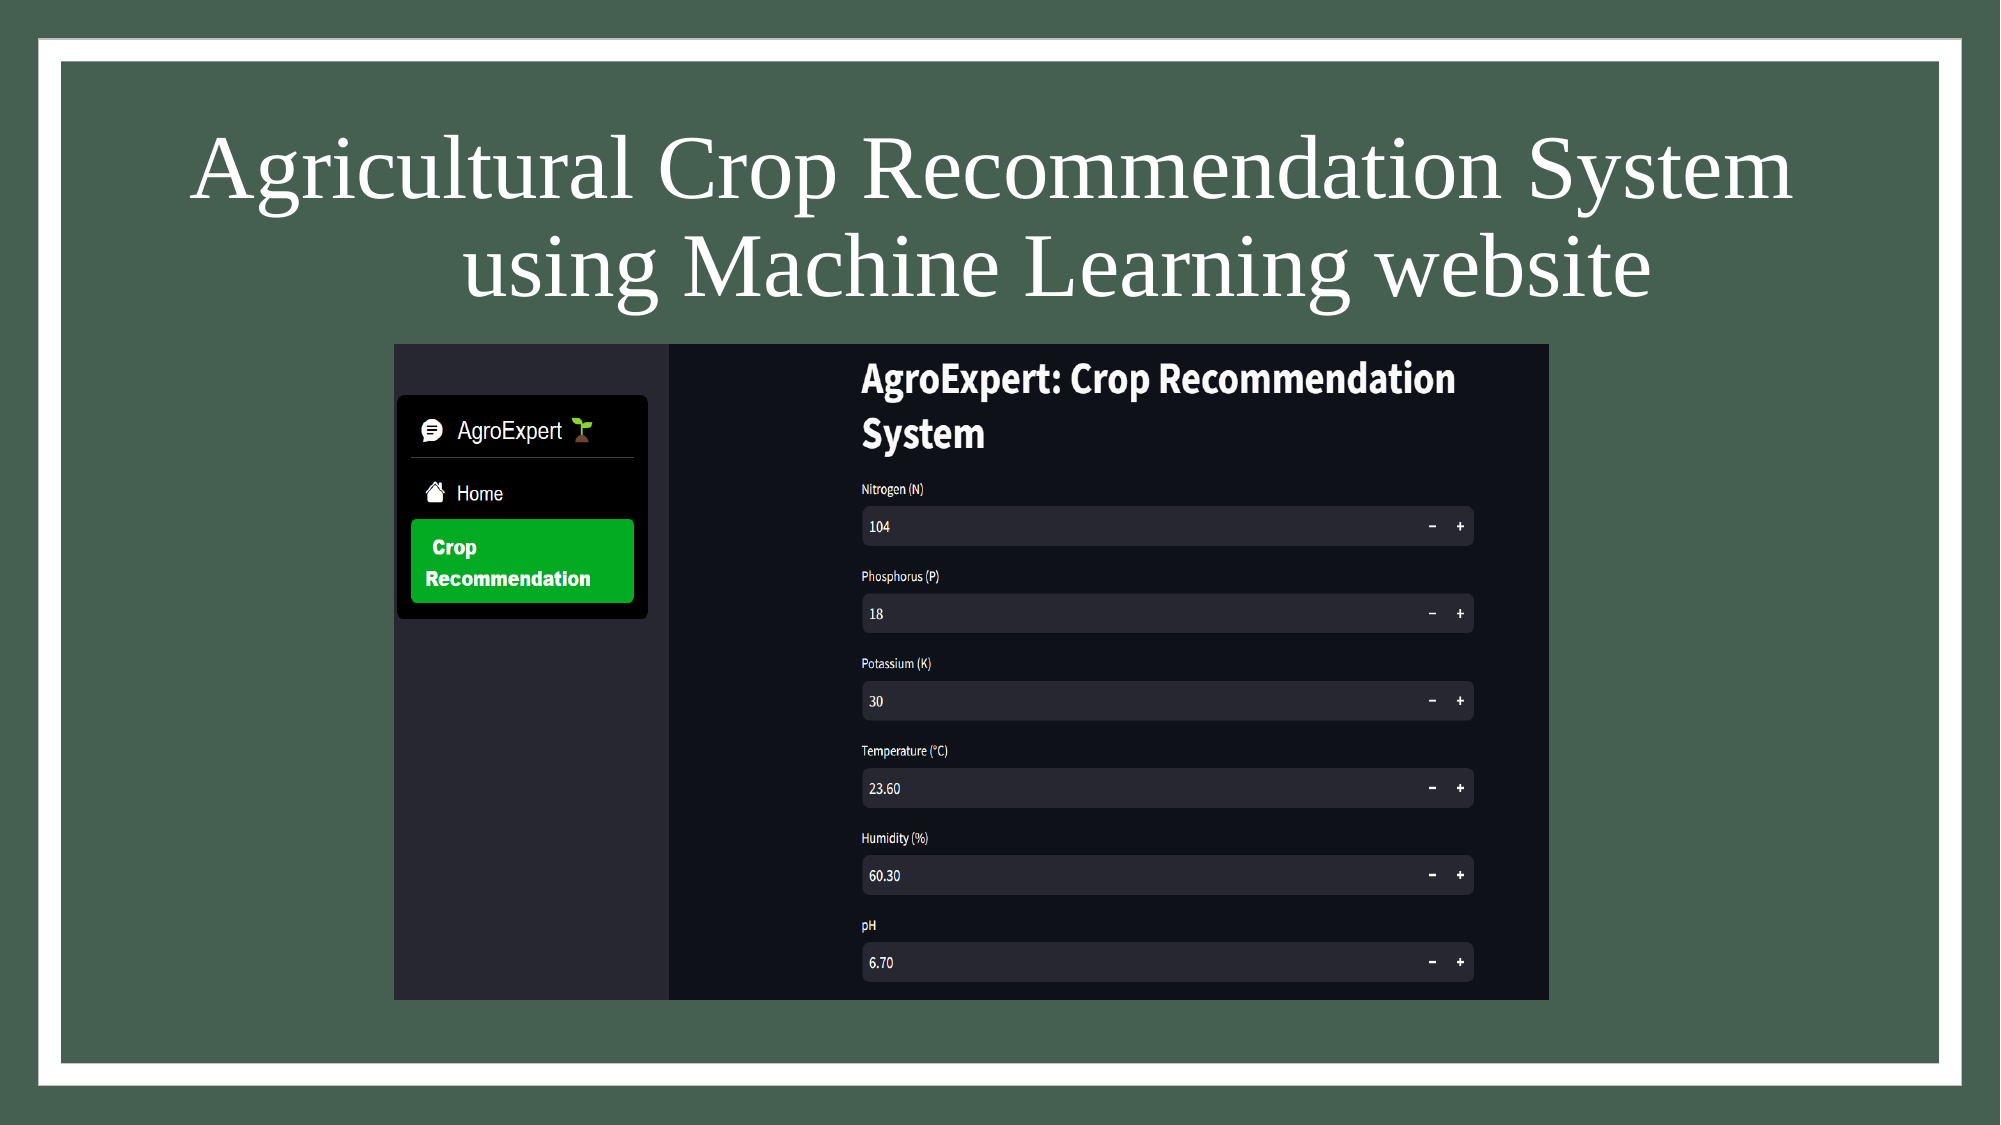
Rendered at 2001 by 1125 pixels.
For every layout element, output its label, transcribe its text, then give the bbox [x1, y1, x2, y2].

picture [394, 344, 1549, 1000]
title Agricultural Crop Recommendation System using Machine Learning website [174, 105, 1825, 331]
